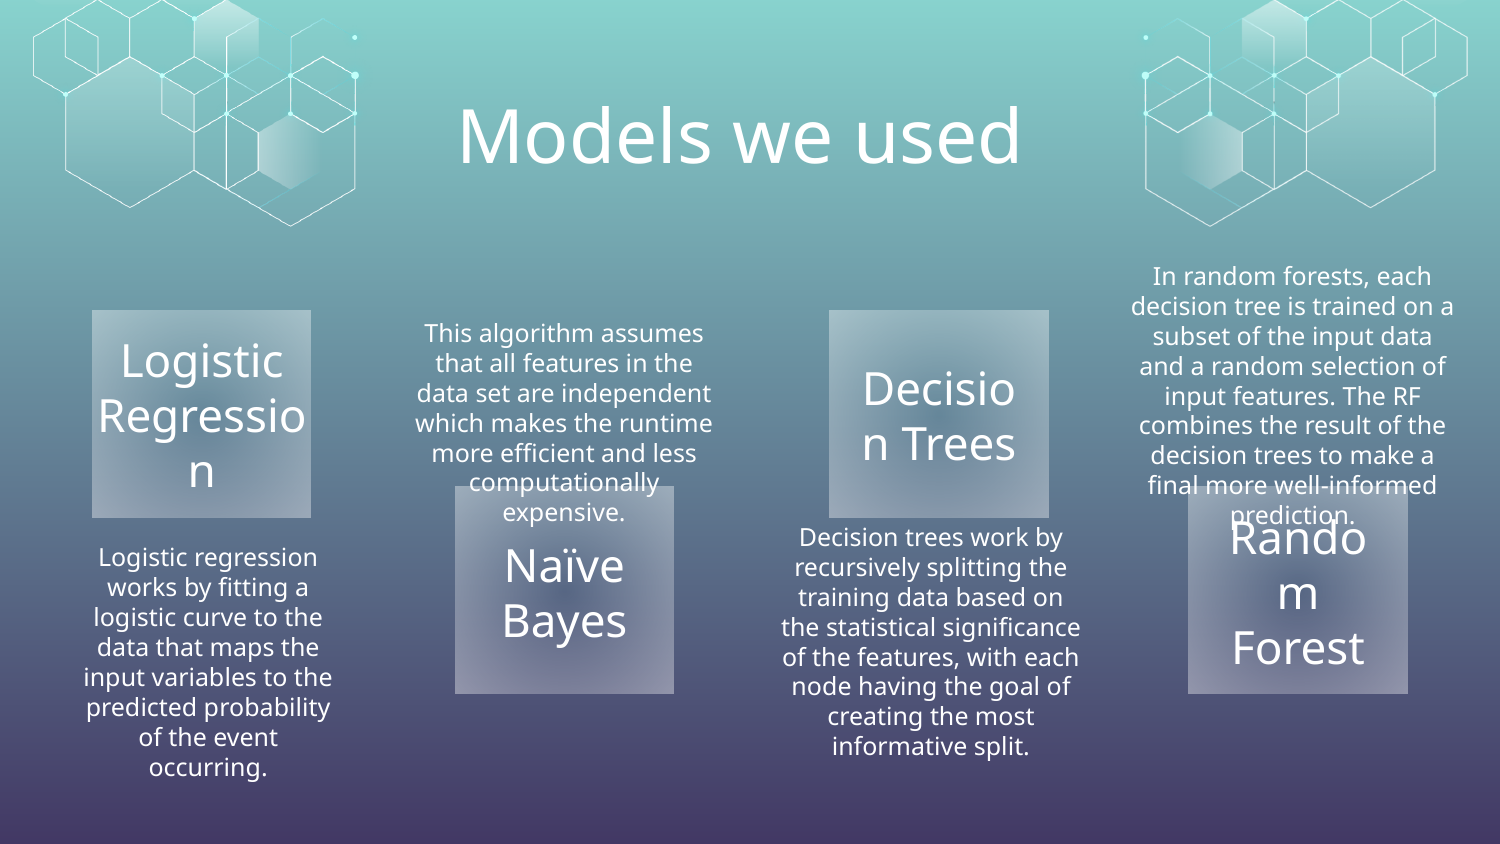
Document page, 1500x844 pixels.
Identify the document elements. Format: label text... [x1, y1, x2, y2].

picture [0, 0, 378, 227]
subtitle Logistic regression works by fitting a logistic curve to the data that maps the input variables to the predicted probability of the event occurring. [63, 526, 353, 718]
picture [1123, 0, 1500, 227]
text_box Logistic Regression [78, 302, 325, 526]
title Models we used [75, 73, 1426, 184]
text_box Naïve Bayes [474, 506, 655, 677]
text_box Decision Trees [834, 315, 1044, 506]
subtitle This algorithm assumes that all features in the data set are independent which makes the runtime more efficient and less computationally expensive. [395, 302, 734, 473]
text_box Random Forest [1208, 506, 1388, 677]
subtitle Decision trees work by recursively splitting the training data based on the statistical significance of the features, with each node having the goal of creating the most informative split. [764, 506, 1099, 744]
subtitle In random forests, each decision tree is trained on a subset of the input data and a random selection of input features. The RF combines the result of the decision trees to make a final more well-informed prediction. [1114, 245, 1472, 454]
